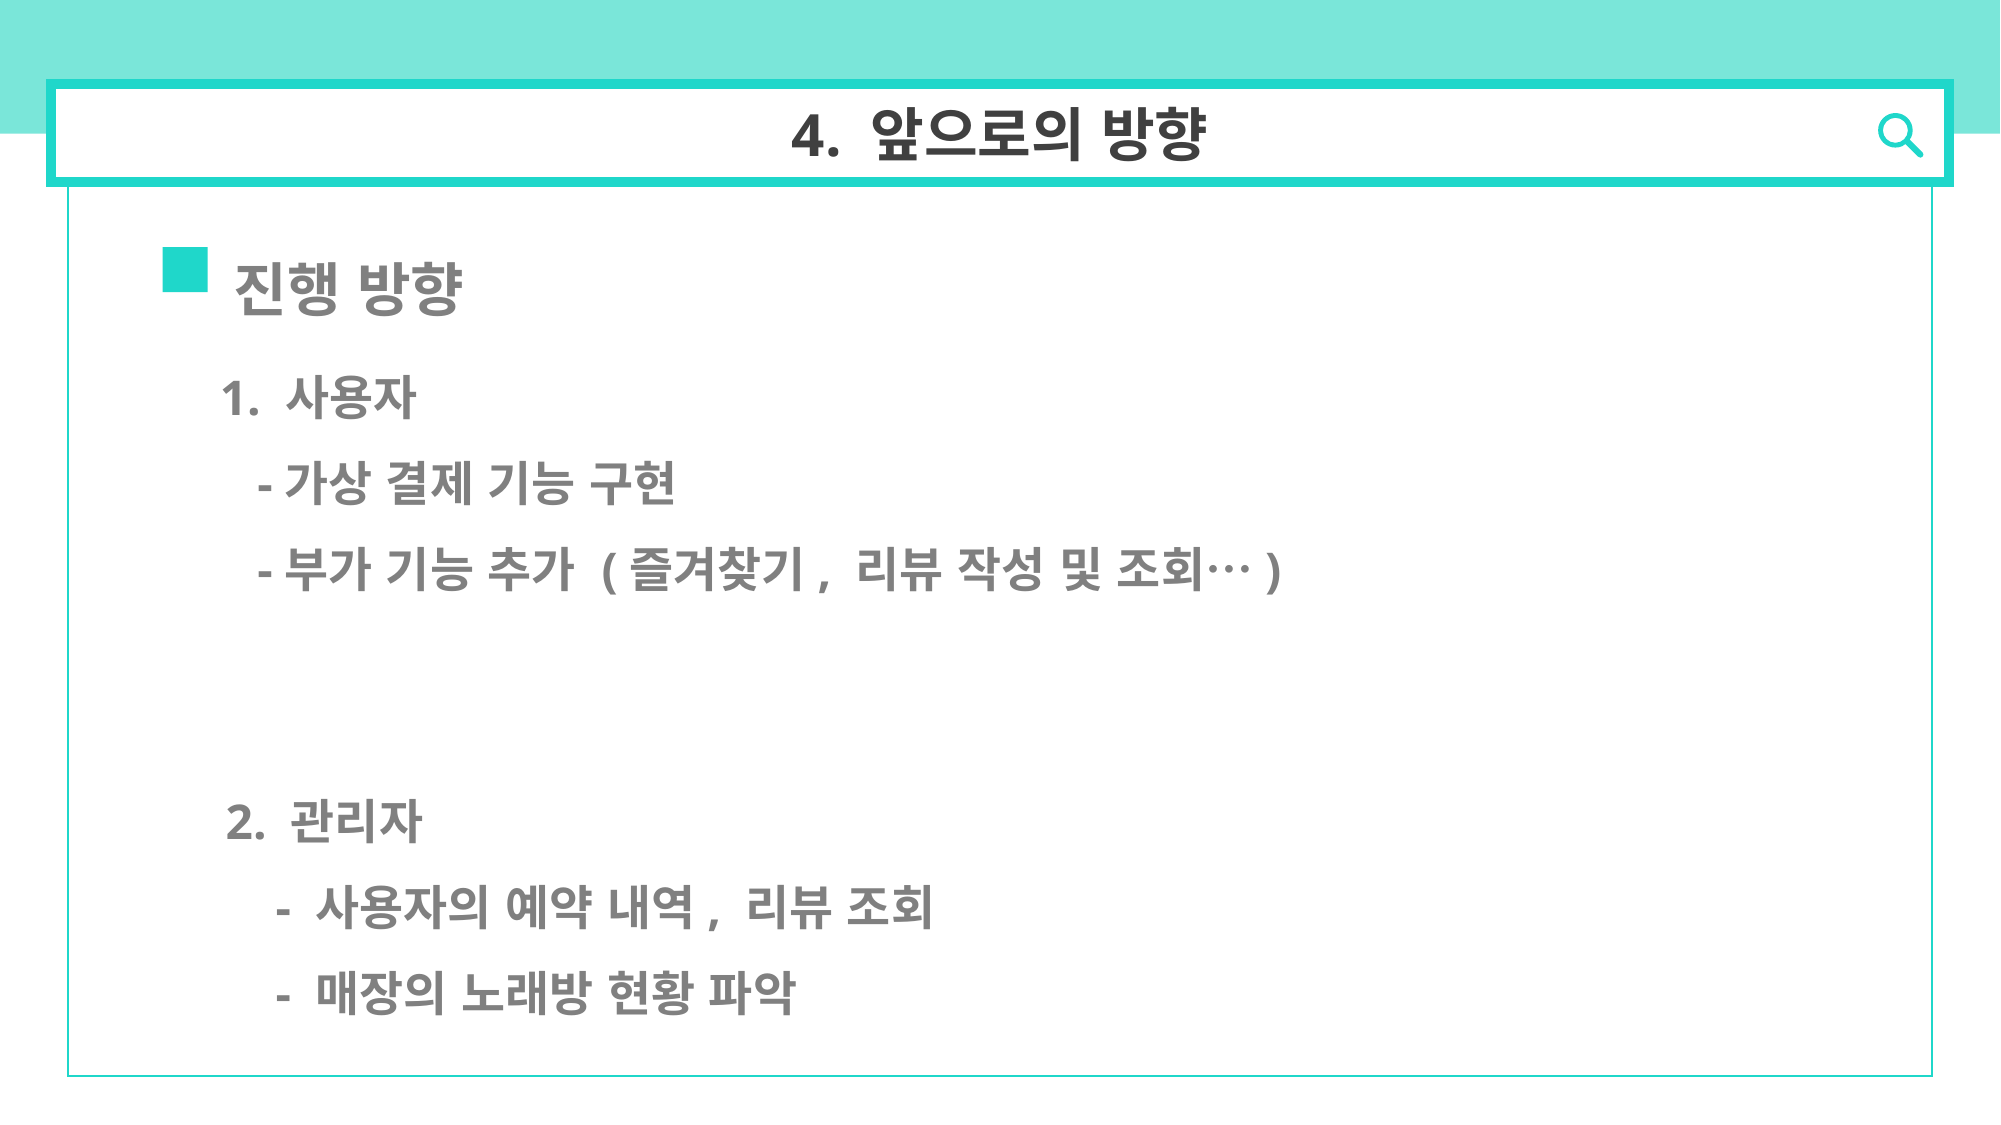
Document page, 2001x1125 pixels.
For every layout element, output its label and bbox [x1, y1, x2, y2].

text_box [50, 83, 1949, 1077]
text_box [0, 0, 2000, 135]
